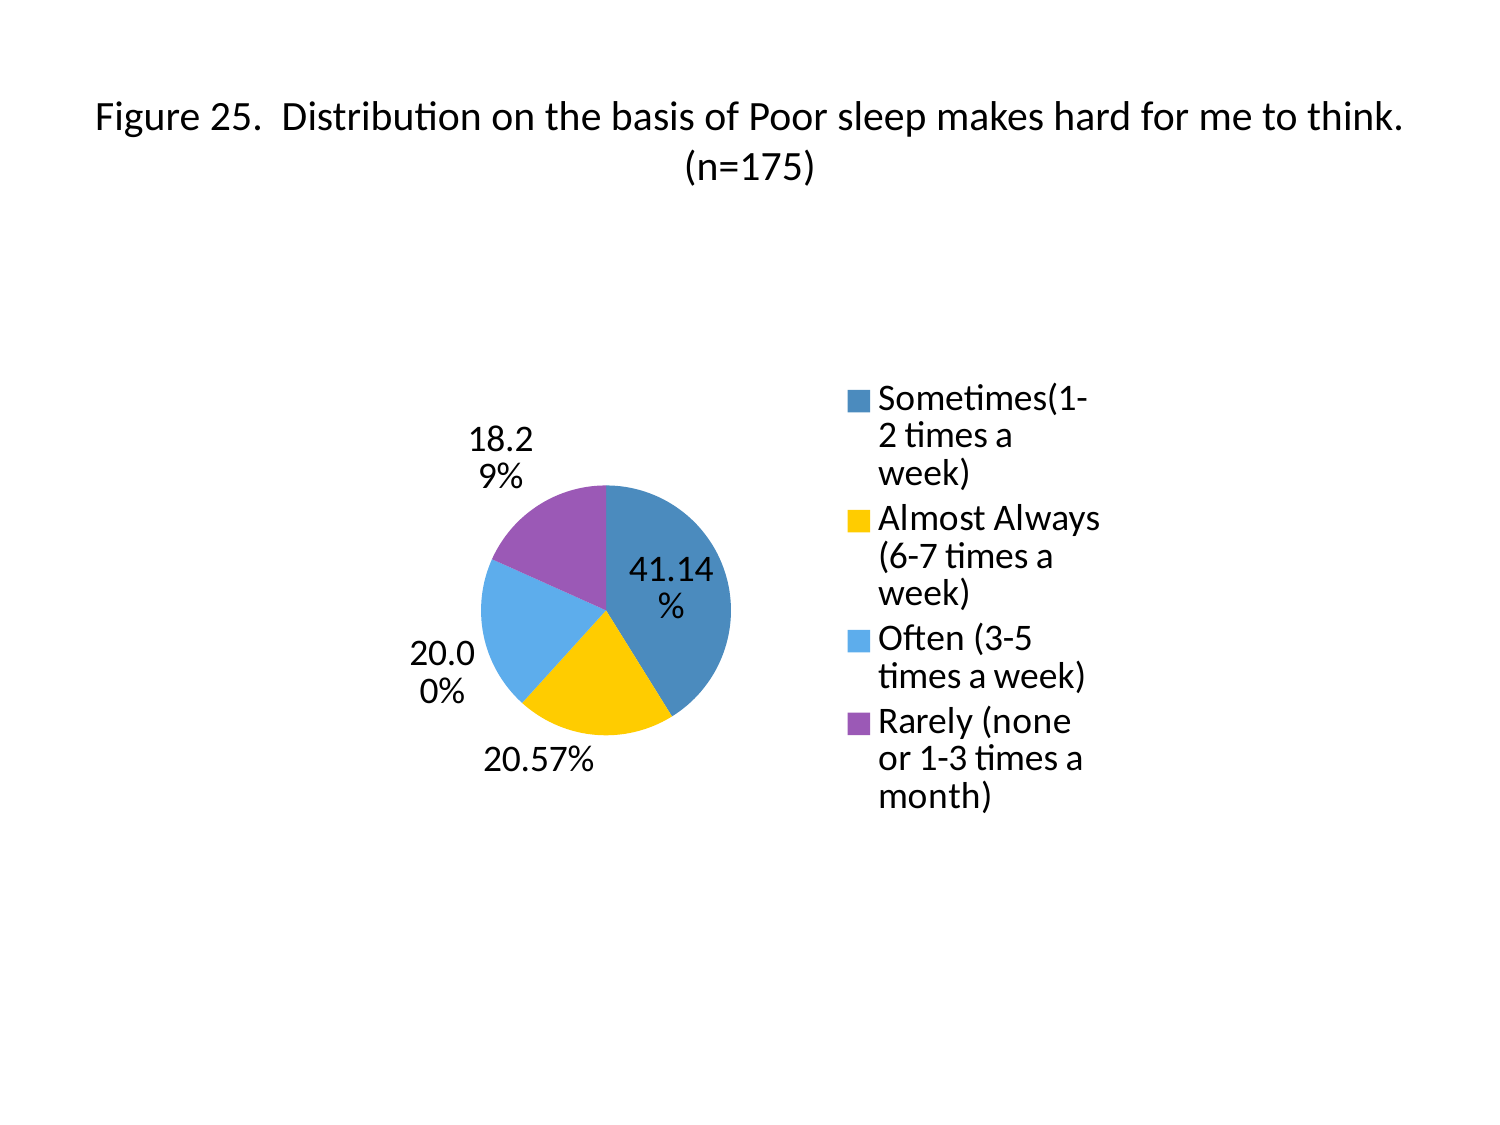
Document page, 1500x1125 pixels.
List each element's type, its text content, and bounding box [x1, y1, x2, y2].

title Figure 25. Distribution on the basis of Poor sleep makes hard for me to think. (n=175) [75, 45, 1425, 233]
chart [374, 299, 1126, 901]
